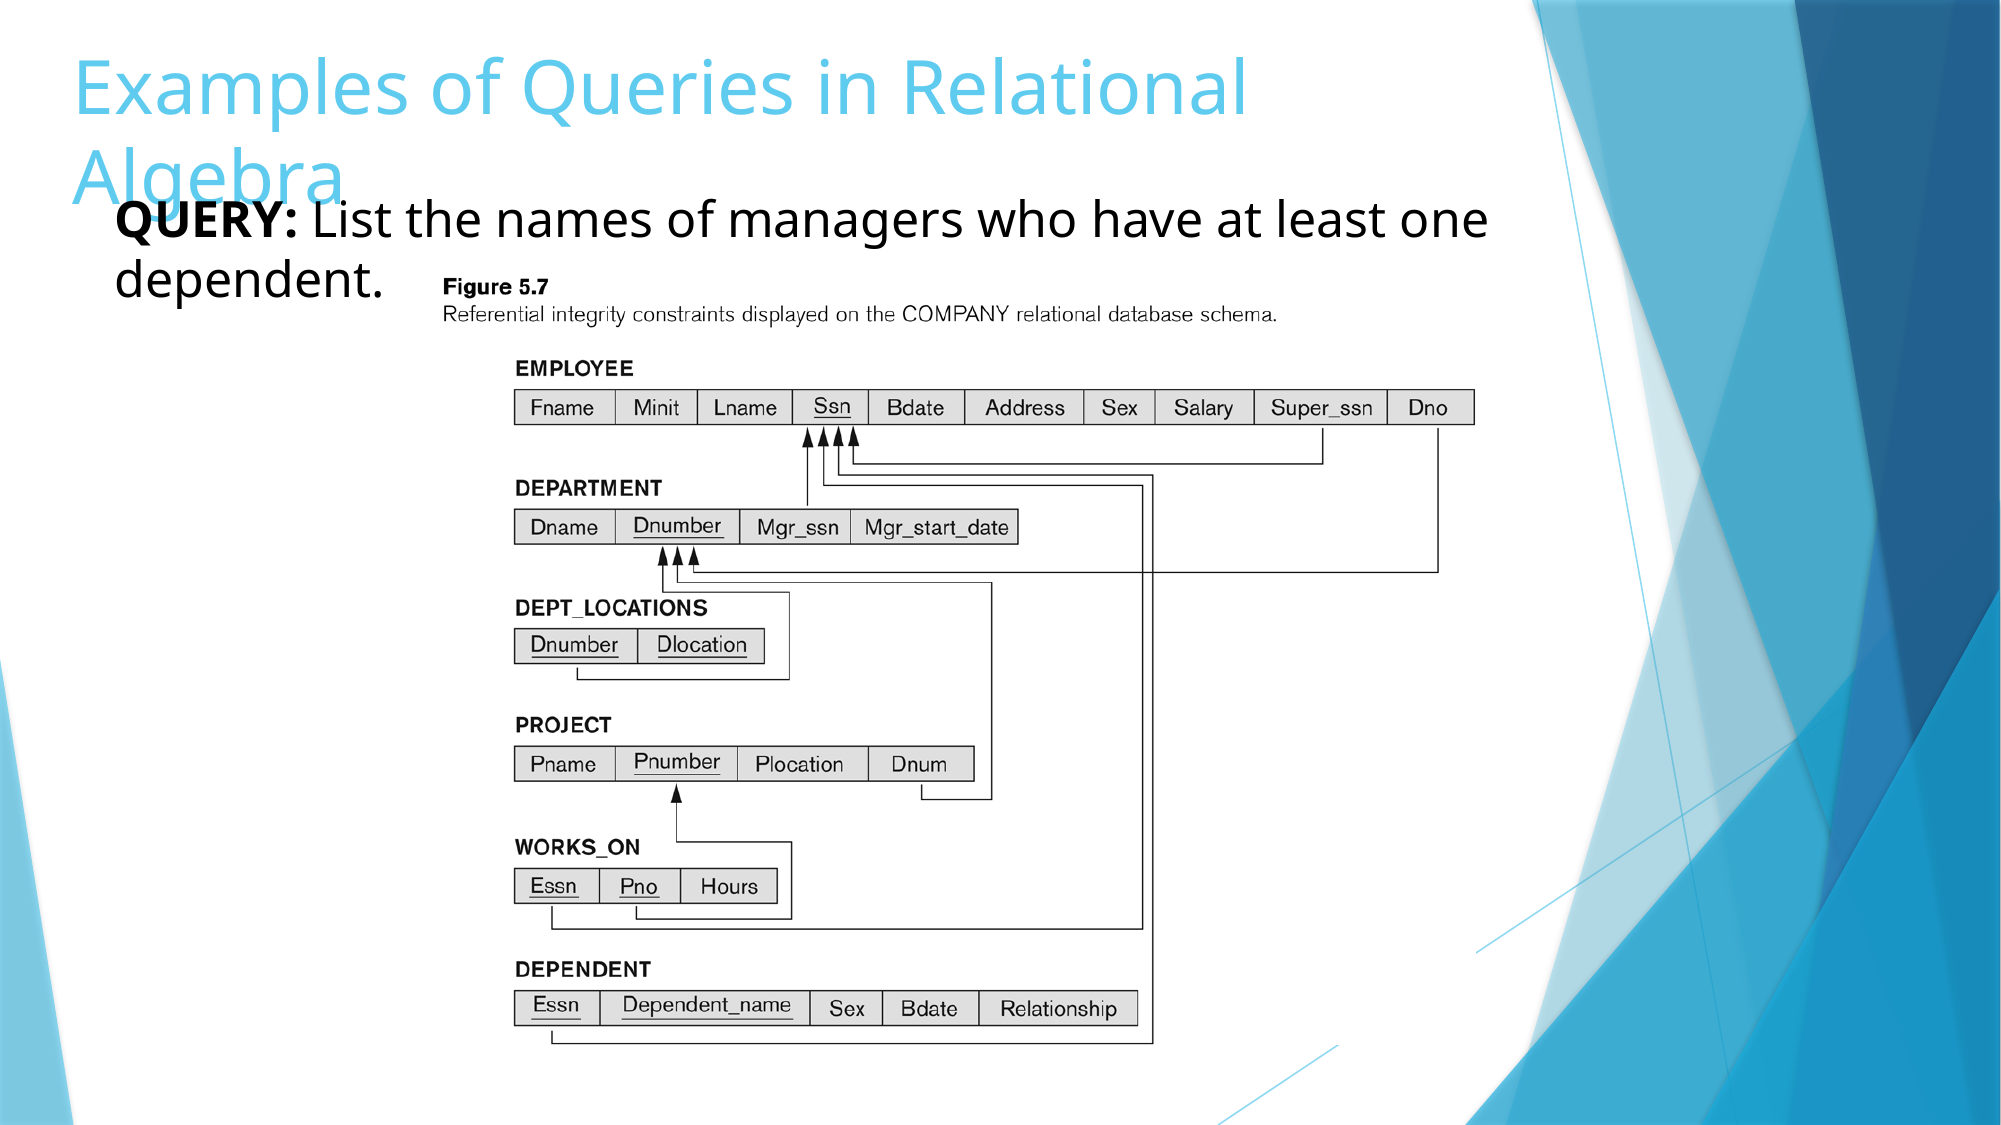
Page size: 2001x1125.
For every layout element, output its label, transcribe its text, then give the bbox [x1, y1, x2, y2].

title Examples of Queries in Relational Algebra [57, 32, 1513, 249]
text_box QUERY: List the names of managers who have at least one dependent. [99, 180, 1513, 316]
picture [441, 276, 1477, 1046]
